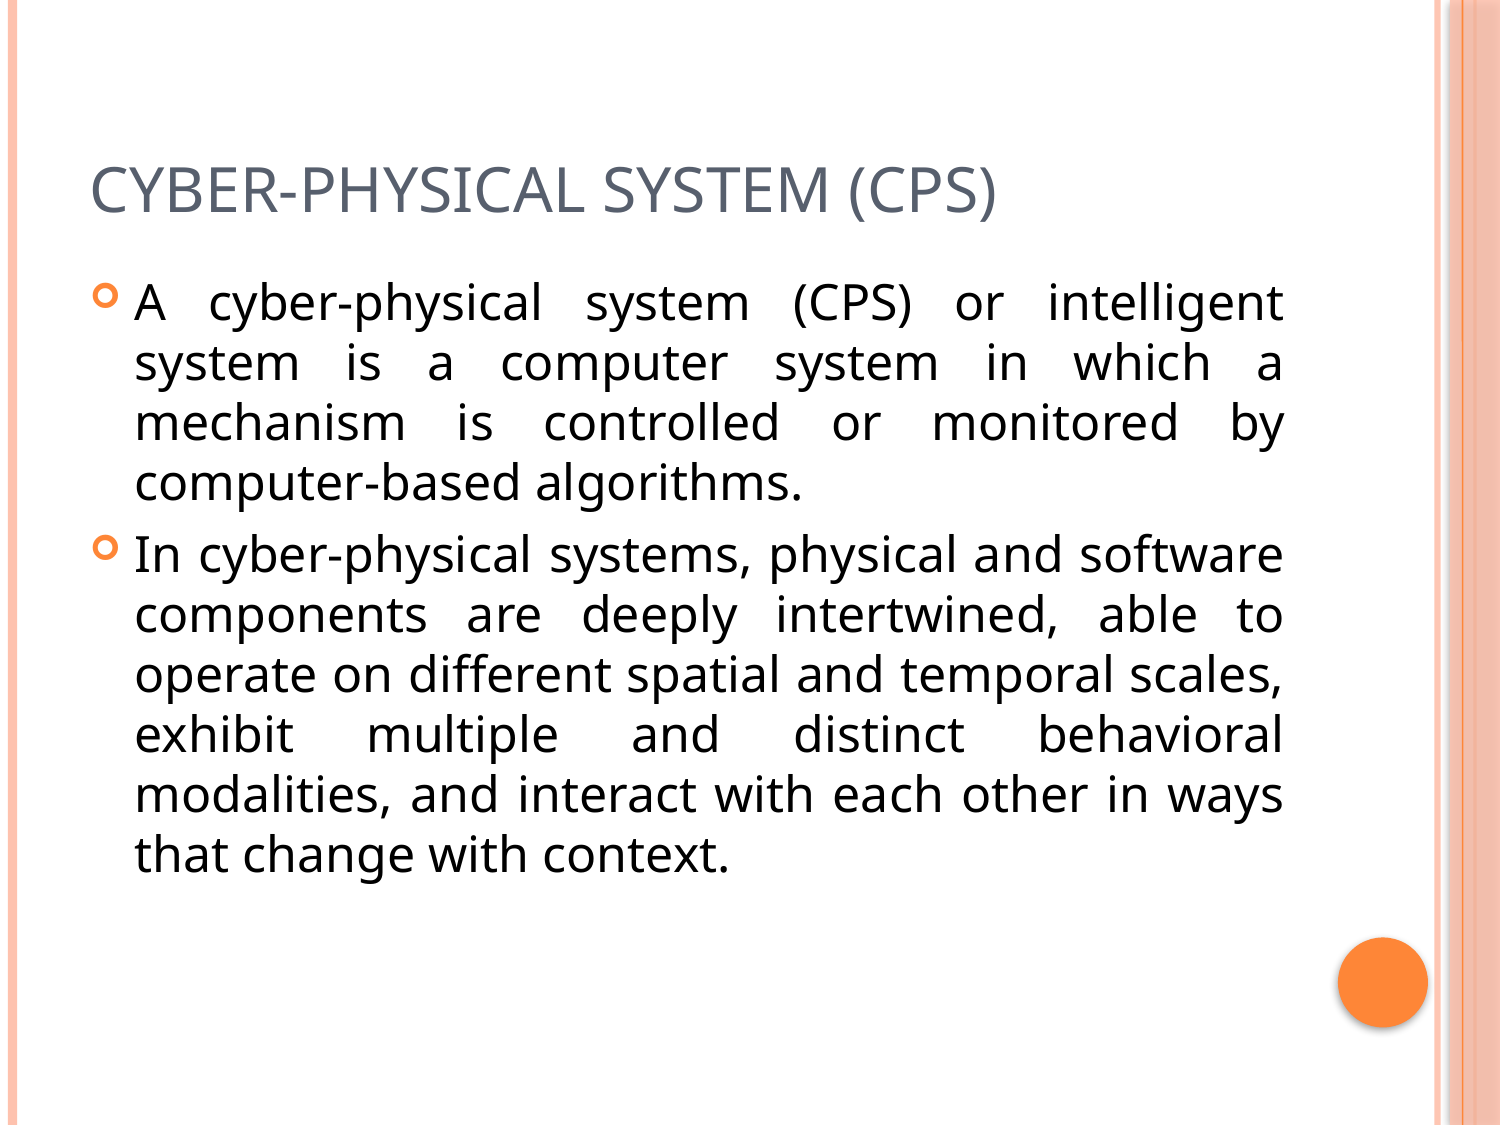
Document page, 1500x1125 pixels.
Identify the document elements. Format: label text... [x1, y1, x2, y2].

list A cyber-physical system (CPS) or intelligent system is a computer system in which a mechanism is controlled or monitored by computer-based algorithms. In cyber-physical systems, physical and software components are deeply intertwined, able to operate on different spatial and temporal scales, exhibit multiple and distinct behavioral modalities, and interact with each other in ways that change with context. [75, 262, 1300, 1062]
title Cyber-Physical System (CPS) [75, 45, 1300, 233]
